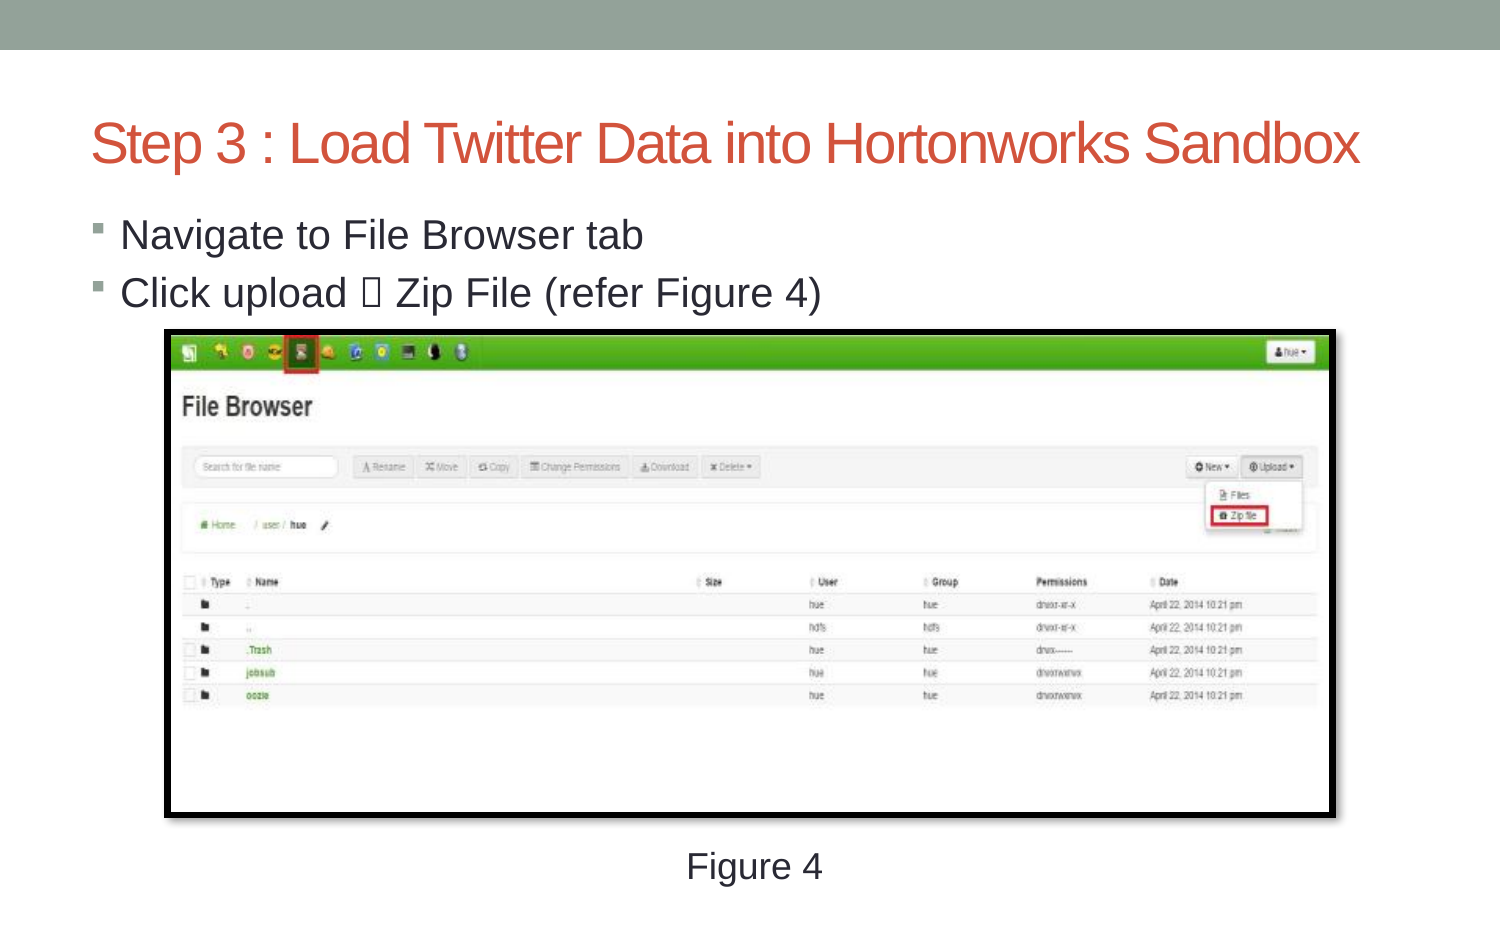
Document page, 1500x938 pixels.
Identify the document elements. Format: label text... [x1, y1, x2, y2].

picture [170, 335, 1330, 813]
list Navigate to File Browser tab Click upload  Zip File (refer Figure 4) [75, 200, 1425, 867]
title Step 3 : Load Twitter Data into Hortonworks Sandbox [75, 72, 1425, 200]
text_box Figure 4 [671, 834, 887, 895]
